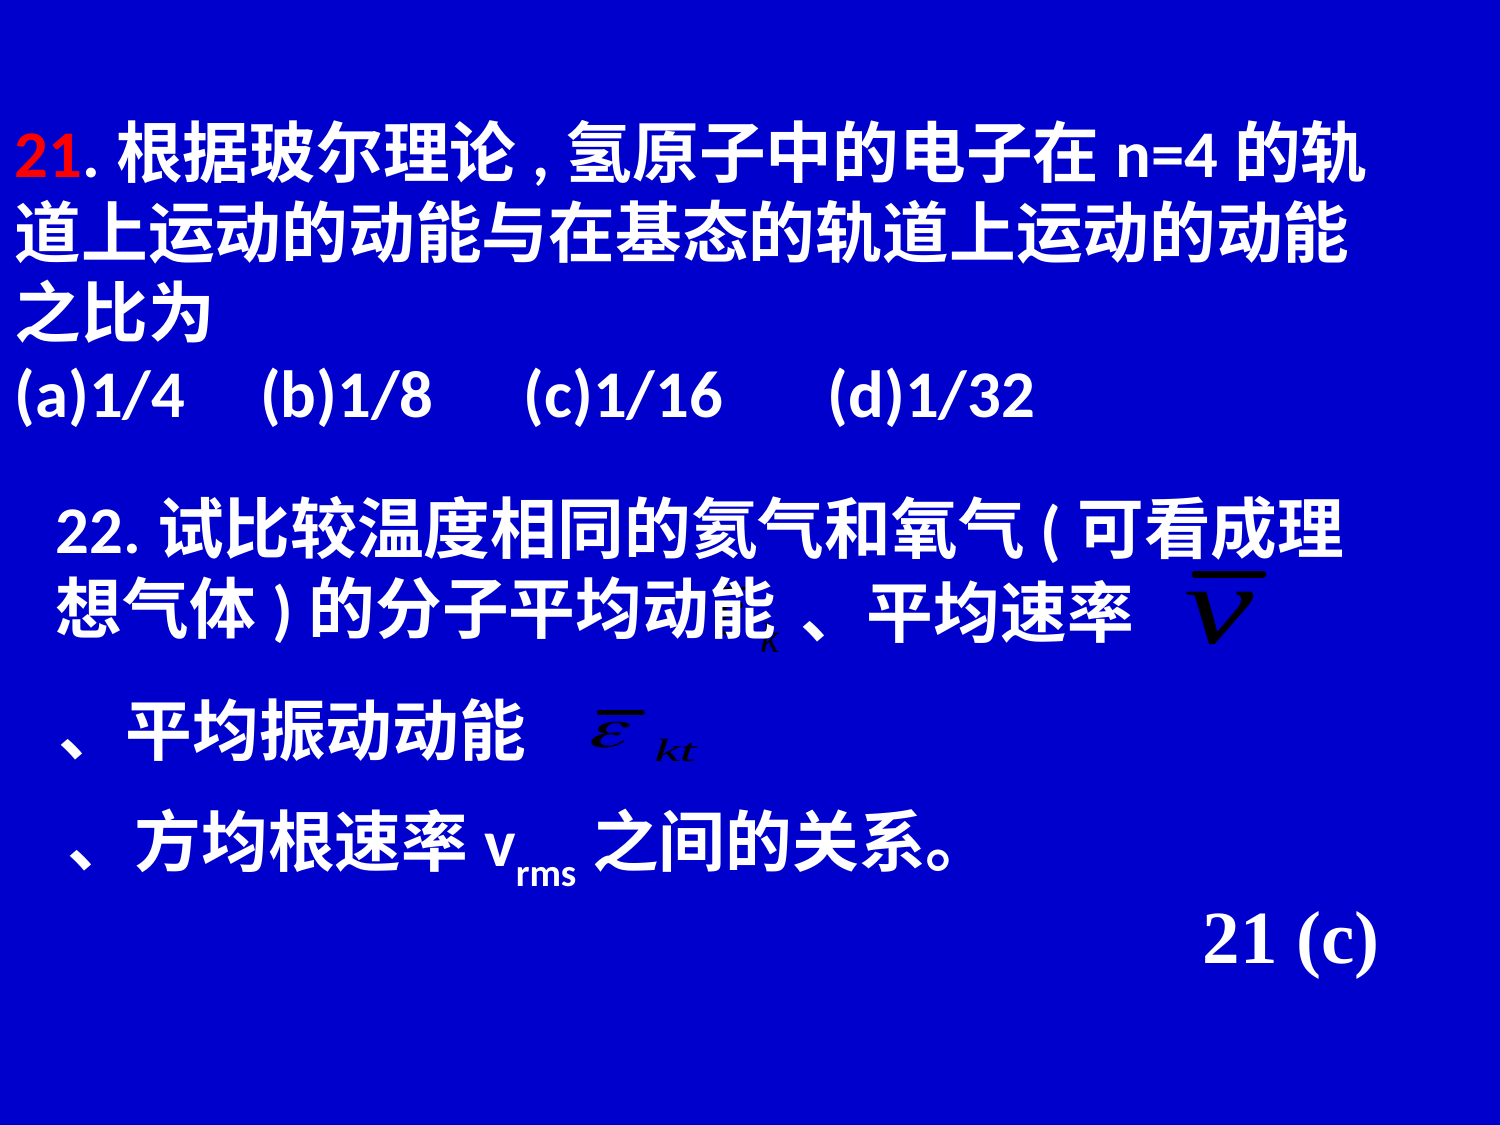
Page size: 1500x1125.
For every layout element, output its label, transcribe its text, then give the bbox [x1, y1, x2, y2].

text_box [702, 562, 798, 671]
text_box 、平均速率 [799, 563, 1158, 658]
text_box 、方均根速率vrms之间的关系。 [53, 792, 1282, 902]
text_box 21 (c) [1188, 881, 1395, 1077]
text_box 、平均振动动能 [44, 681, 542, 776]
text_box 22.试比较温度相同的氦气和氧气(可看成理想气体)的分子平均动能 [41, 479, 1412, 655]
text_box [572, 692, 715, 776]
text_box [1163, 550, 1294, 673]
text_box 21.根据玻尔理论,氢原子中的电子在n=4的轨道上运动的动能与在基态的轨道上运动的动能之比为 (a)1/4 (b)1/8 (c)1/16 (d)1/32 [0, 103, 1424, 439]
